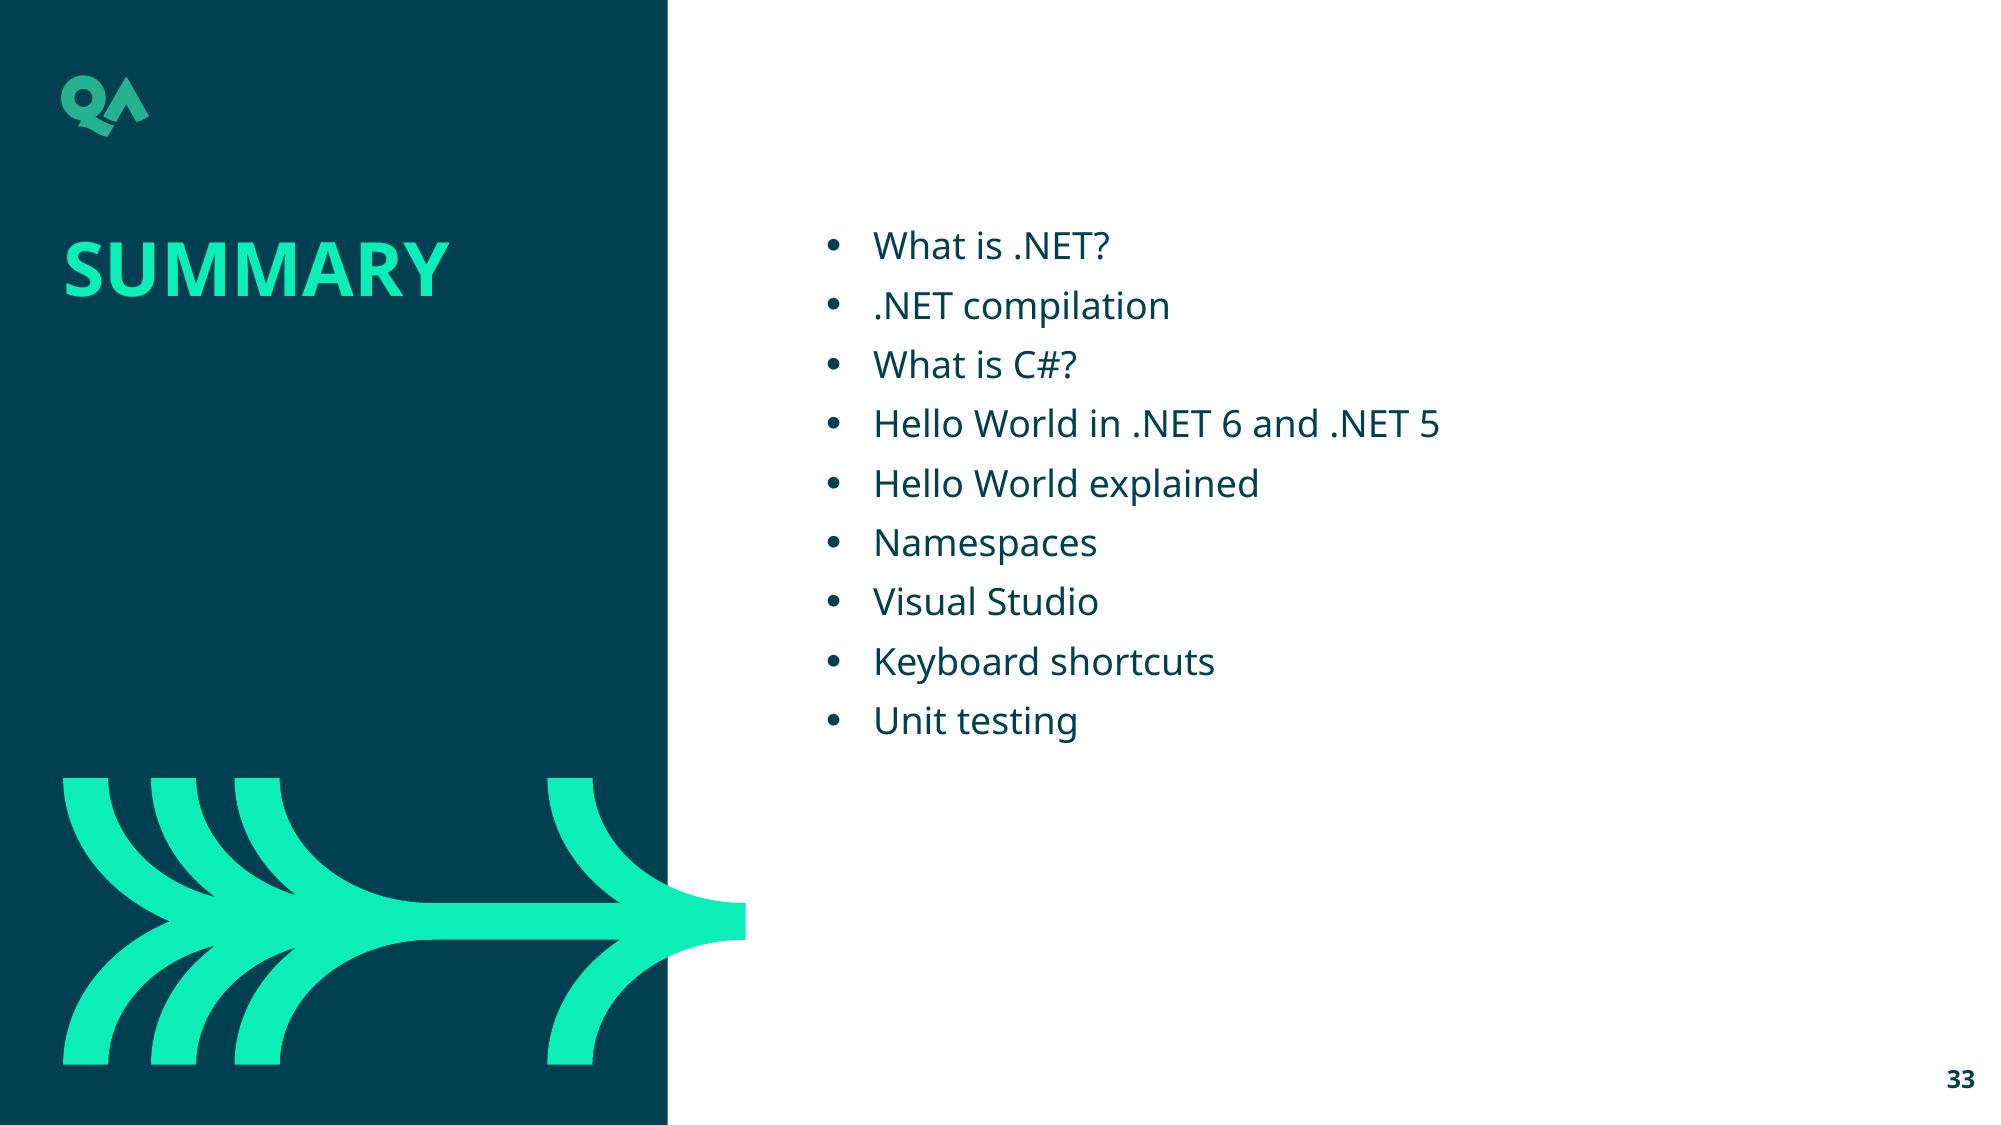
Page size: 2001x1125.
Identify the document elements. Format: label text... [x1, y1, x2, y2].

list Summary [63, 221, 628, 673]
list What is .NET? .NET compilation What is C#? Hello World in .NET 6 and .NET 5 Hello World explained Namespaces Visual Studio Keyboard shortcuts Unit testing [826, 221, 1937, 1062]
slide_number 33 [1846, 1068, 1976, 1098]
